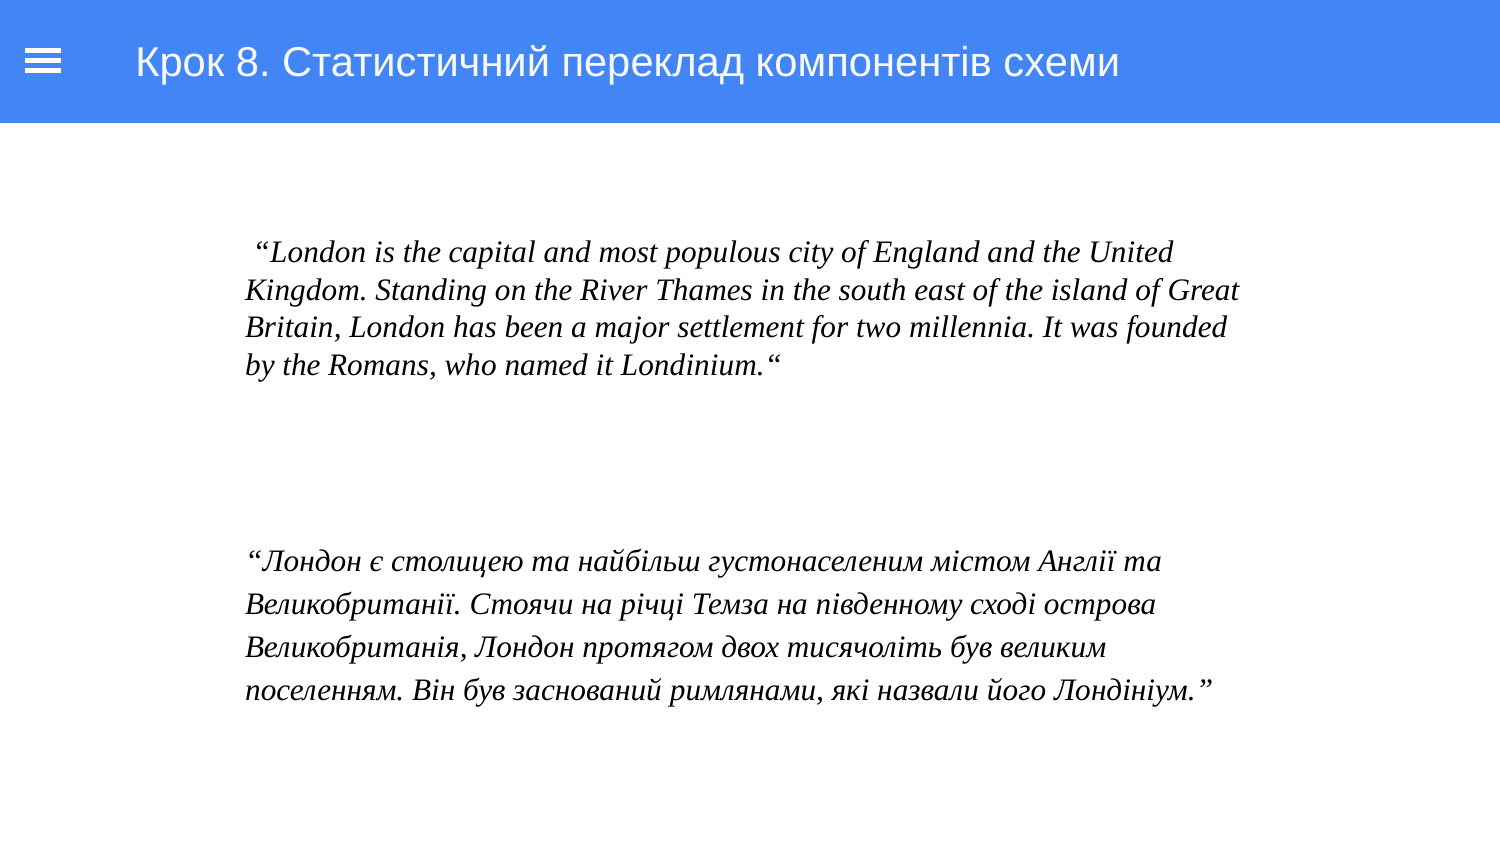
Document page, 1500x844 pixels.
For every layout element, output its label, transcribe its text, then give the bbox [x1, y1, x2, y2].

text_box “Лондон є столицею та найбільш густонаселеним містом Англії та Великобританії. Стоячи на річці Темза на південному сході острова Великобританія, Лондон протягом двох тисячоліть був великим поселенням. Він був заснований римлянами, які назвали його Лондініум.” [230, 519, 1270, 748]
text_box [0, 0, 1500, 123]
text_box Крок 8. Статистичний переклад компонентів схеми [120, 19, 1449, 105]
text_box “London is the capital and most populous city of England and the United Kingdom. Standing on the River Thames in the south east of the island of Great Britain, London has been a major settlement for two millennia. It was founded by the Romans, who named it Londinium.“ [230, 216, 1270, 445]
